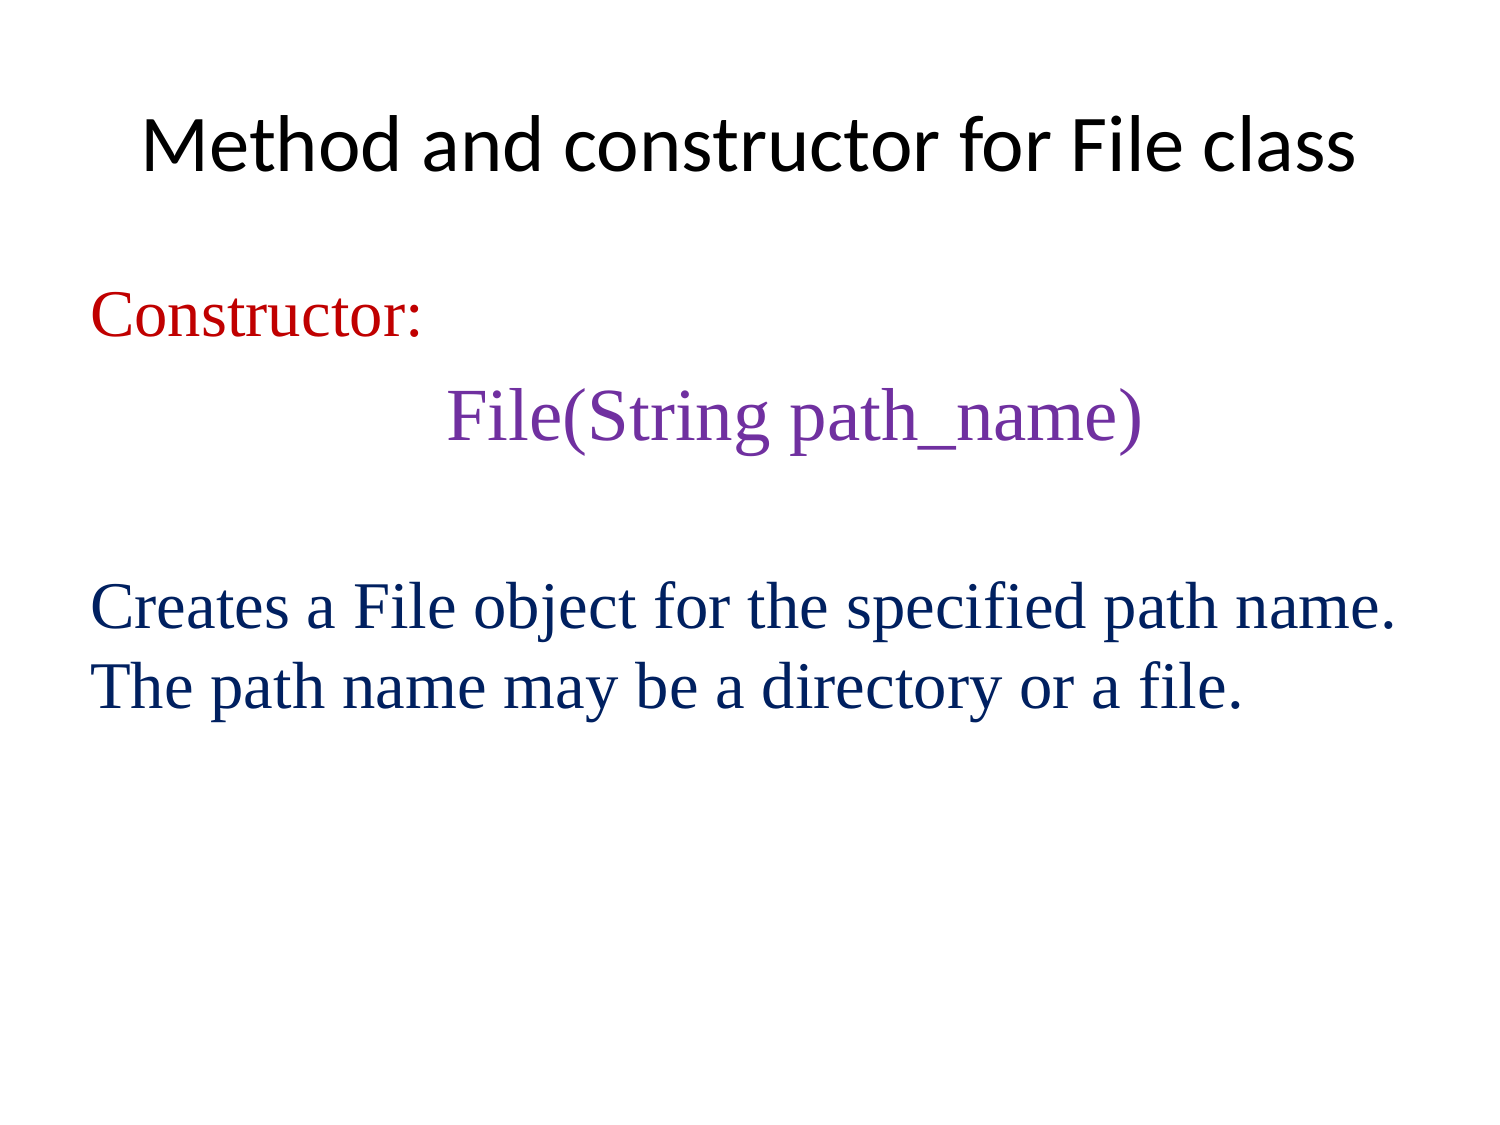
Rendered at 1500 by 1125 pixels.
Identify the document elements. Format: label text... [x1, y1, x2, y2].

title Method and constructor for File class [75, 45, 1425, 233]
list Constructor: File(String path_name) Creates a File object for the specified path name. The path name may be a directory or a file. [75, 262, 1425, 1005]
